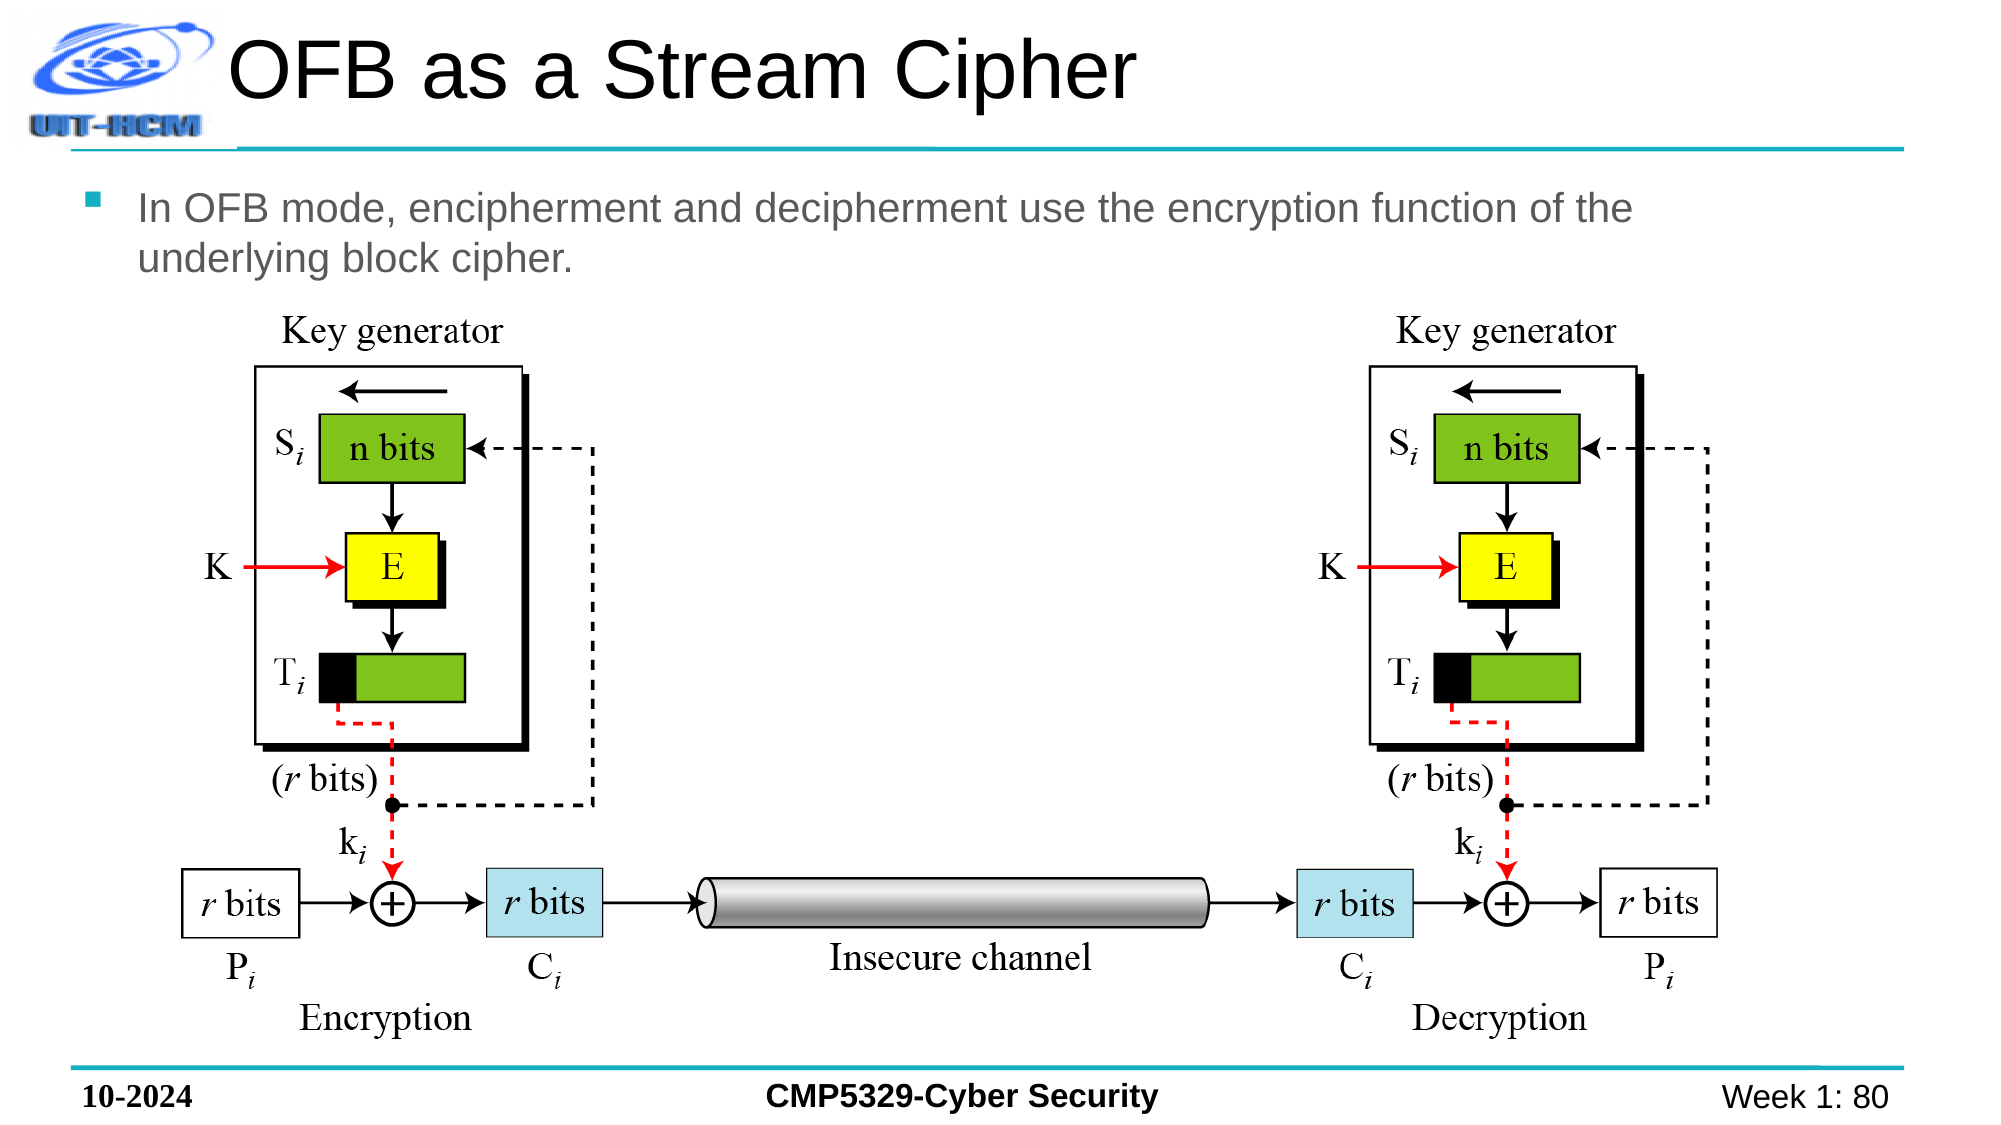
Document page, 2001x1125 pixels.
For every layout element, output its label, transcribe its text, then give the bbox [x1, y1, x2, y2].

title OFB as a Stream Cipher [212, 0, 1819, 130]
picture [181, 310, 1718, 1042]
picture [7, 8, 237, 149]
list In OFB mode, encipherment and decipherment use the encryption function of the underlying block cipher. [66, 173, 1819, 311]
